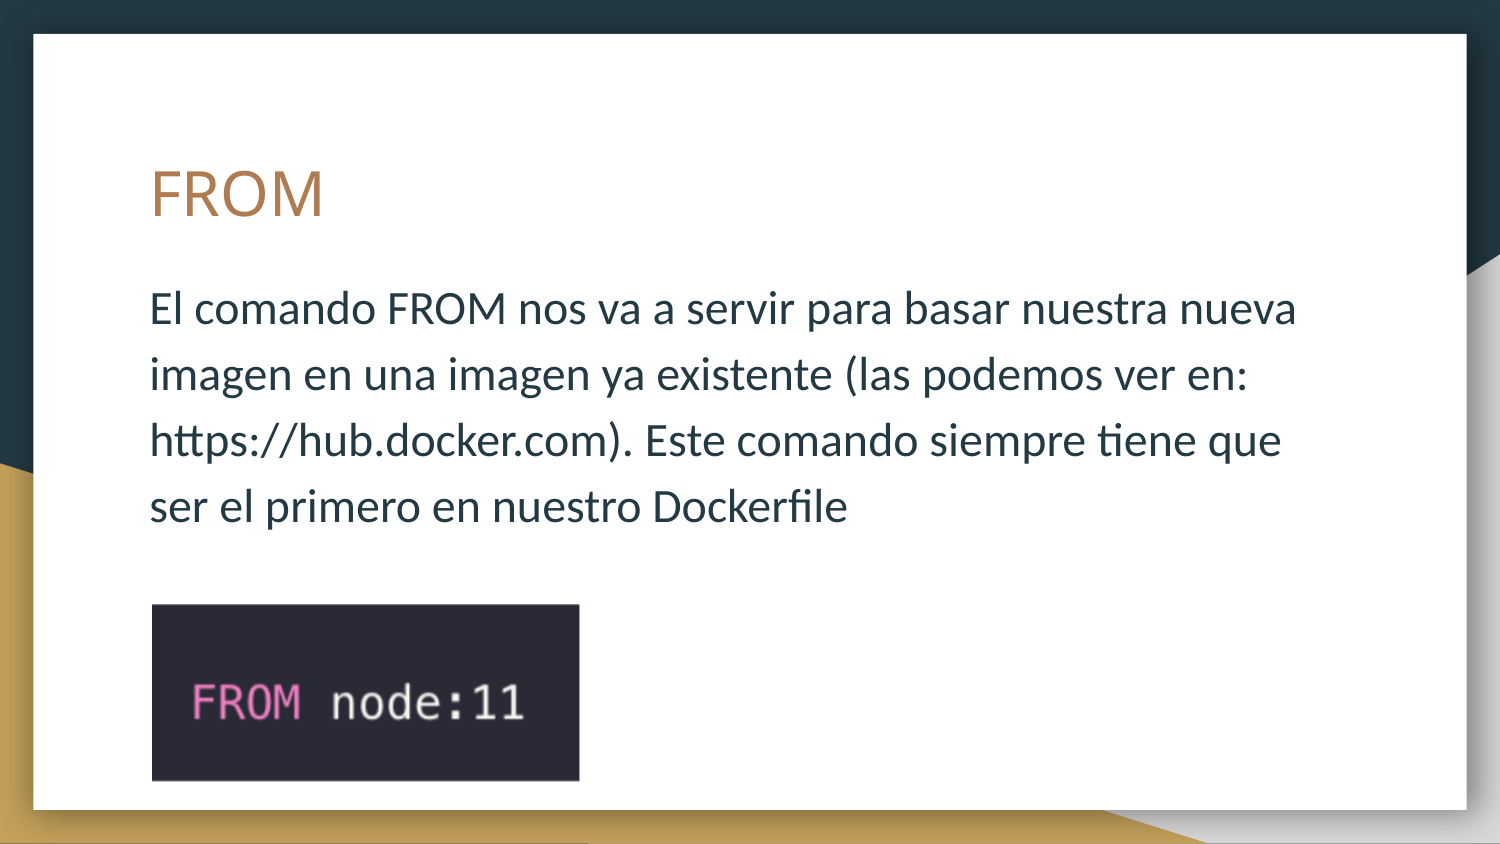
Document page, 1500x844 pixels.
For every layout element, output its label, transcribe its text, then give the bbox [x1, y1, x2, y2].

title FROM [134, 138, 1366, 252]
picture [152, 603, 585, 784]
list El comando FROM nos va a servir para basar nuestra nueva imagen en una imagen ya existente (las podemos ver en: https://hub.docker.com). Este comando siempre tiene que ser el primero en nuestro Dockerfile [134, 252, 1366, 655]
